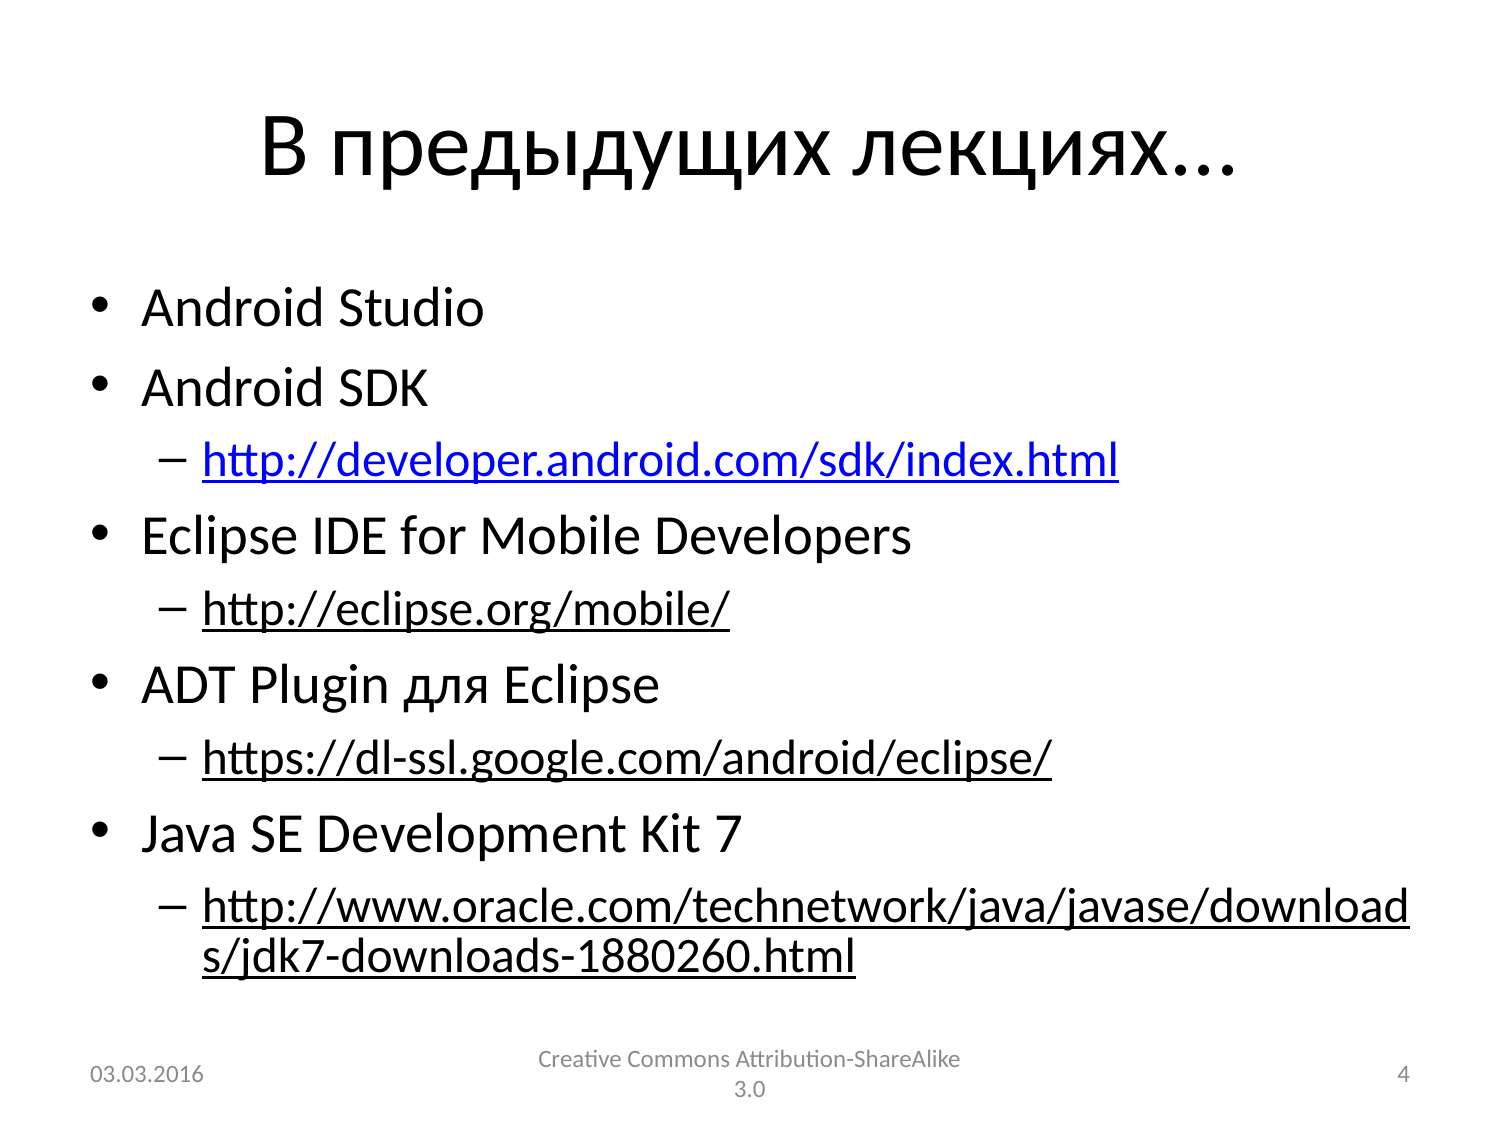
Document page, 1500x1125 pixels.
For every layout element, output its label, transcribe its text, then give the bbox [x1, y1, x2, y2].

slide_number 4 [1074, 1042, 1425, 1103]
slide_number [75, 1042, 425, 1103]
title В предыдущих лекциях... [74, 44, 1426, 233]
footer Creative Commons Attribution-ShareAlike 3.0 [512, 1042, 988, 1103]
list Android Studio Android SDK http://developer.android.com/sdk/index.html Eclipse IDE for Mobile Developers http://eclipse.org/mobile/ ADT Plugin для Eclipse https://dl-ssl.google.com/android/eclipse/ Java SE Development Kit 7 http://www.oracle.com/technetwork/java/javase/downloads/jdk7-downloads-1880260.html [74, 262, 1426, 1006]
